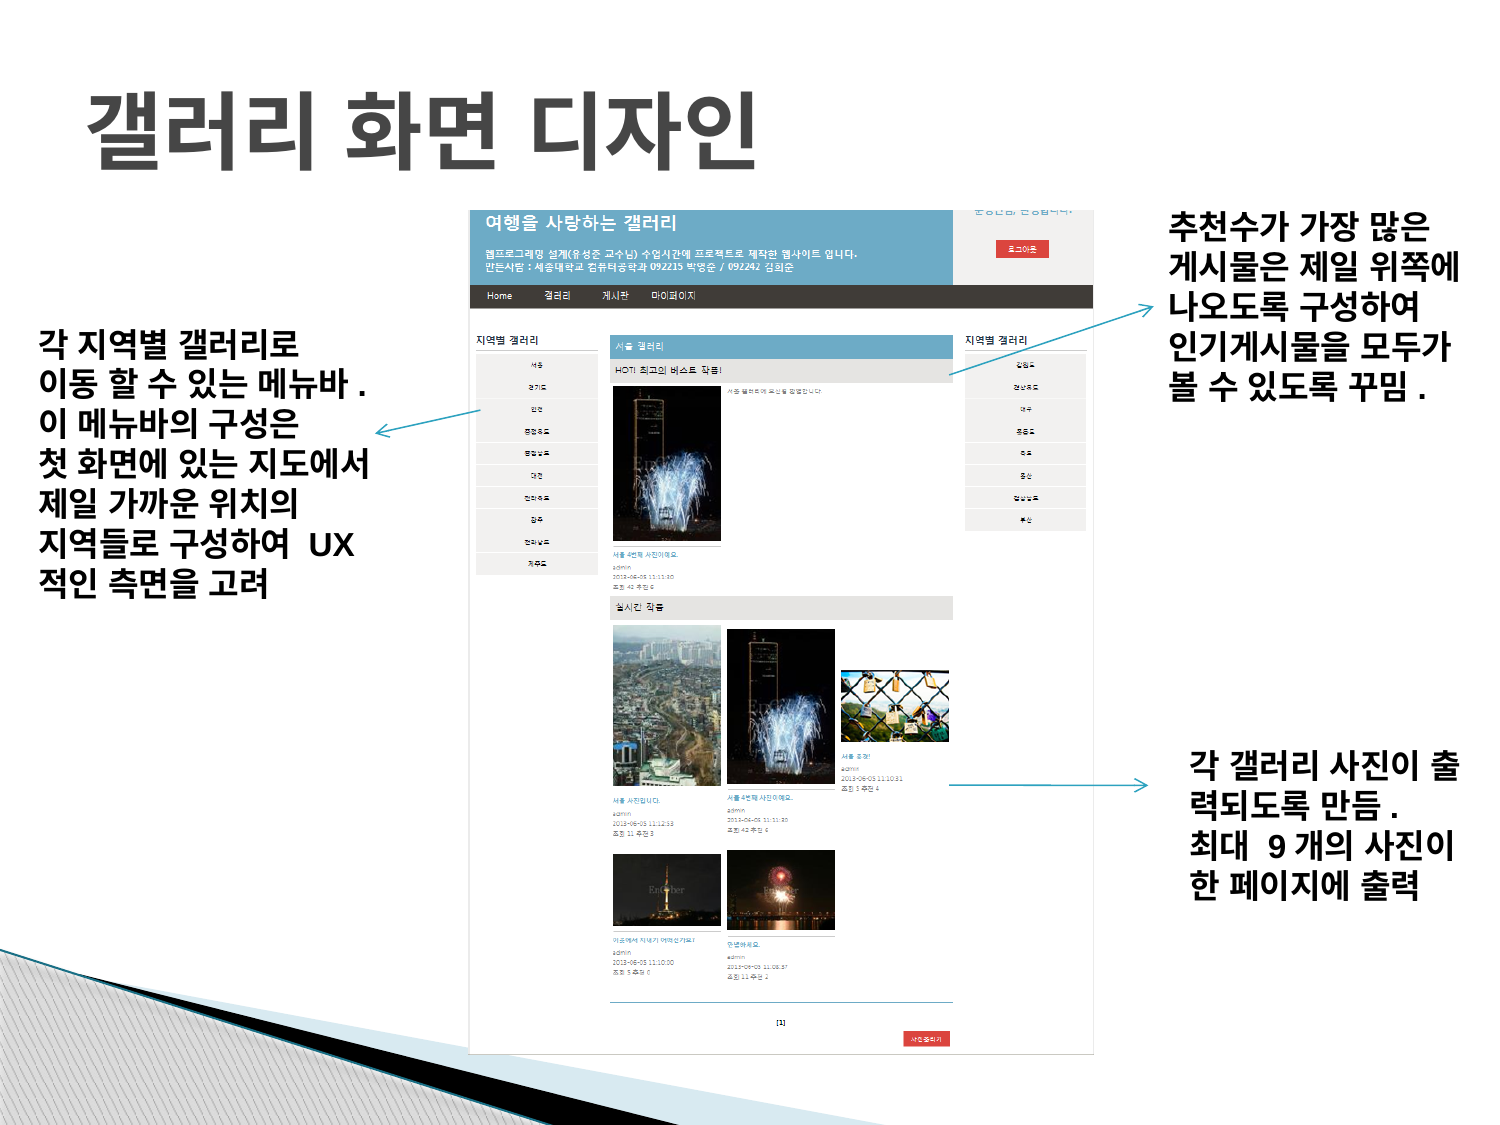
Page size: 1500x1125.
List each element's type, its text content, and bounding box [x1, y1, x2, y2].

text_box 추천수가 가장 많은 게시물은 제일 위쪽에 나오도록 구성하여 인기게시물을 모두가 볼 수 있도록 꾸밈. [1153, 199, 1477, 414]
text_box 각 지역별 갤러리로 이동 할 수 있는 메뉴바. 이 메뉴바의 구성은 첫 화면에 있는 지도에서 제일 가까운 위치의 지역들로 구성하여 UX적인 측면을 고려 [23, 316, 387, 611]
picture [468, 210, 1094, 1055]
title 갤러리 화면 디자인 [70, 35, 1421, 223]
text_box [374, 409, 481, 434]
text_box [948, 307, 1137, 376]
text_box 각 갤러리 사진이 출 력되도록 만듬. 최대 9개의 사진이 한 페이지에 출력 [1174, 738, 1481, 913]
